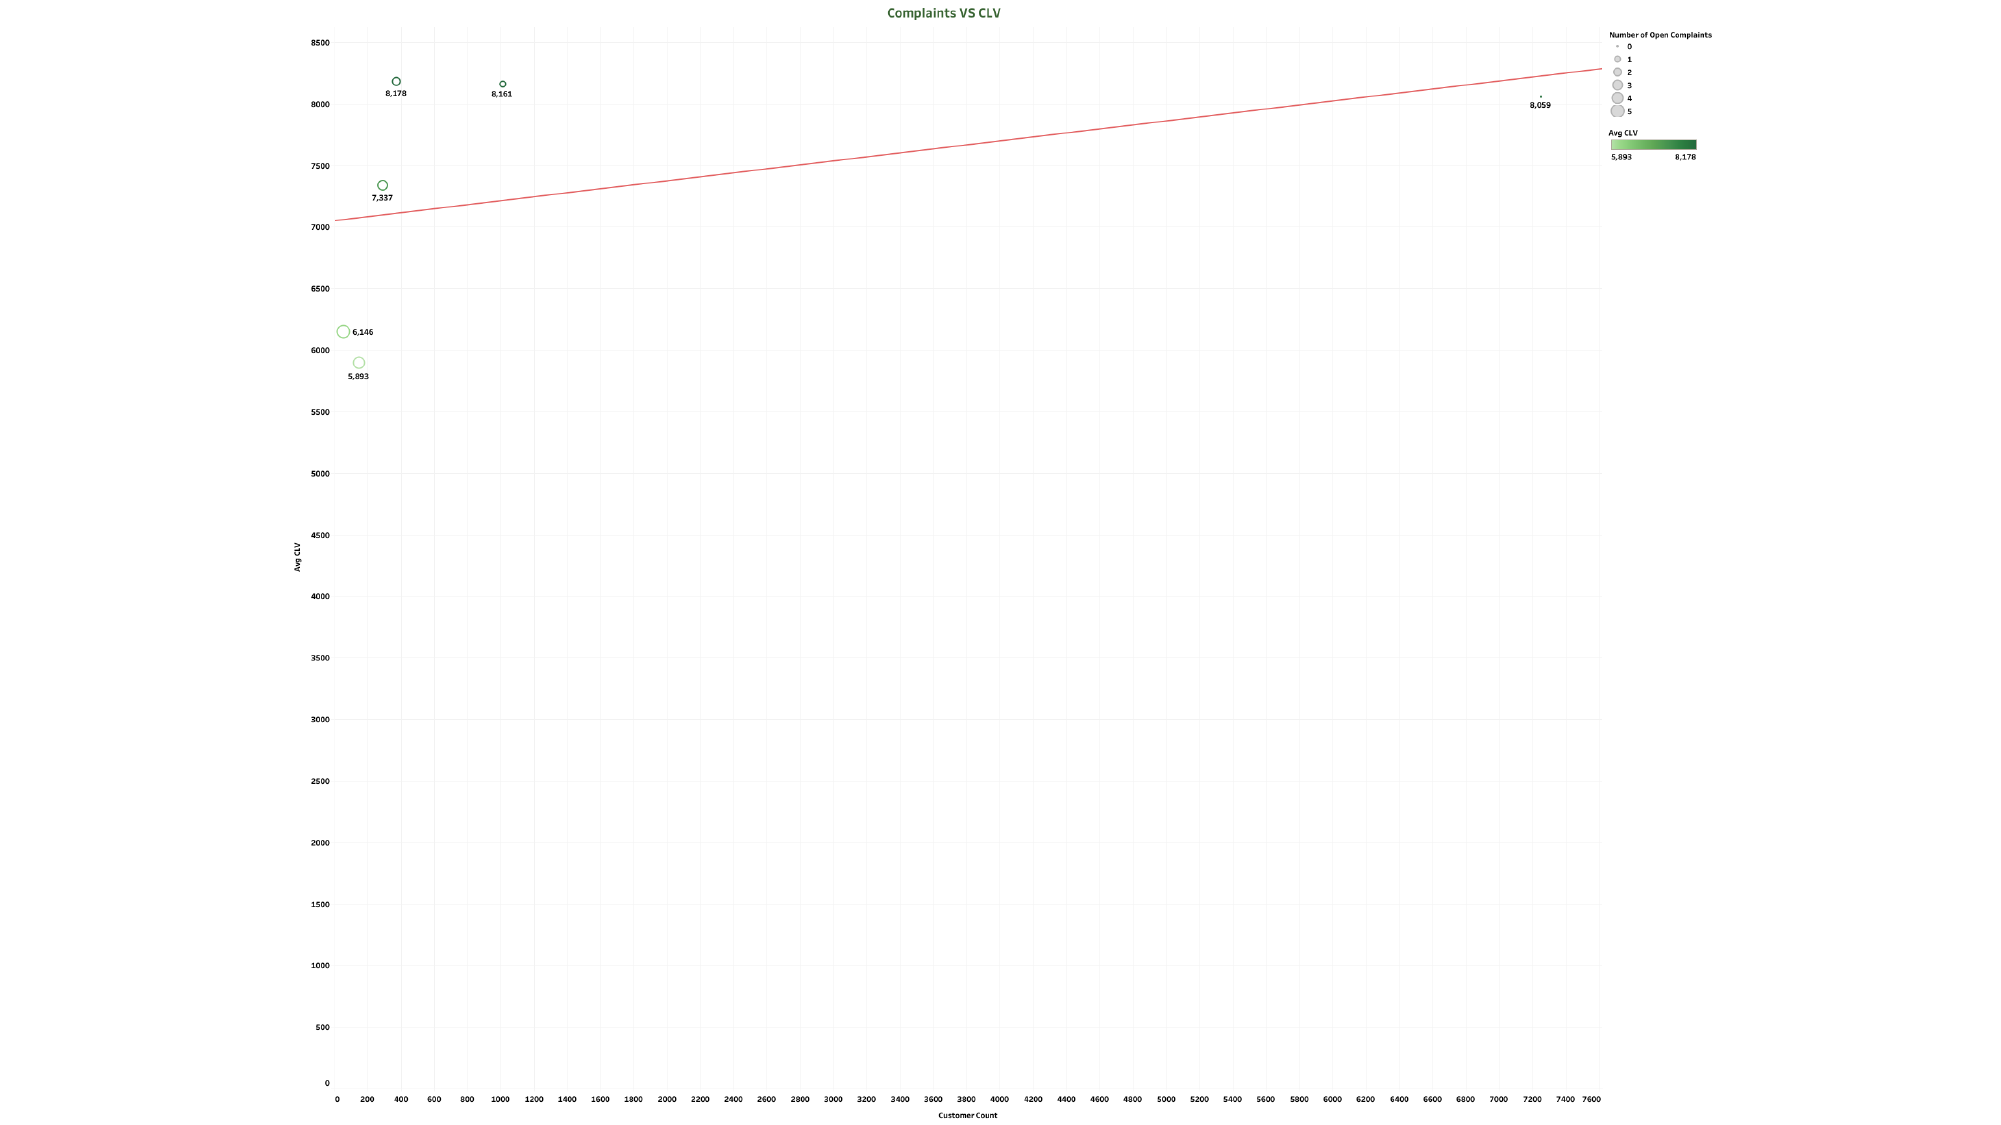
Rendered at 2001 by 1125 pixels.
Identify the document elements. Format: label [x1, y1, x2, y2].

picture [286, 0, 1714, 1125]
